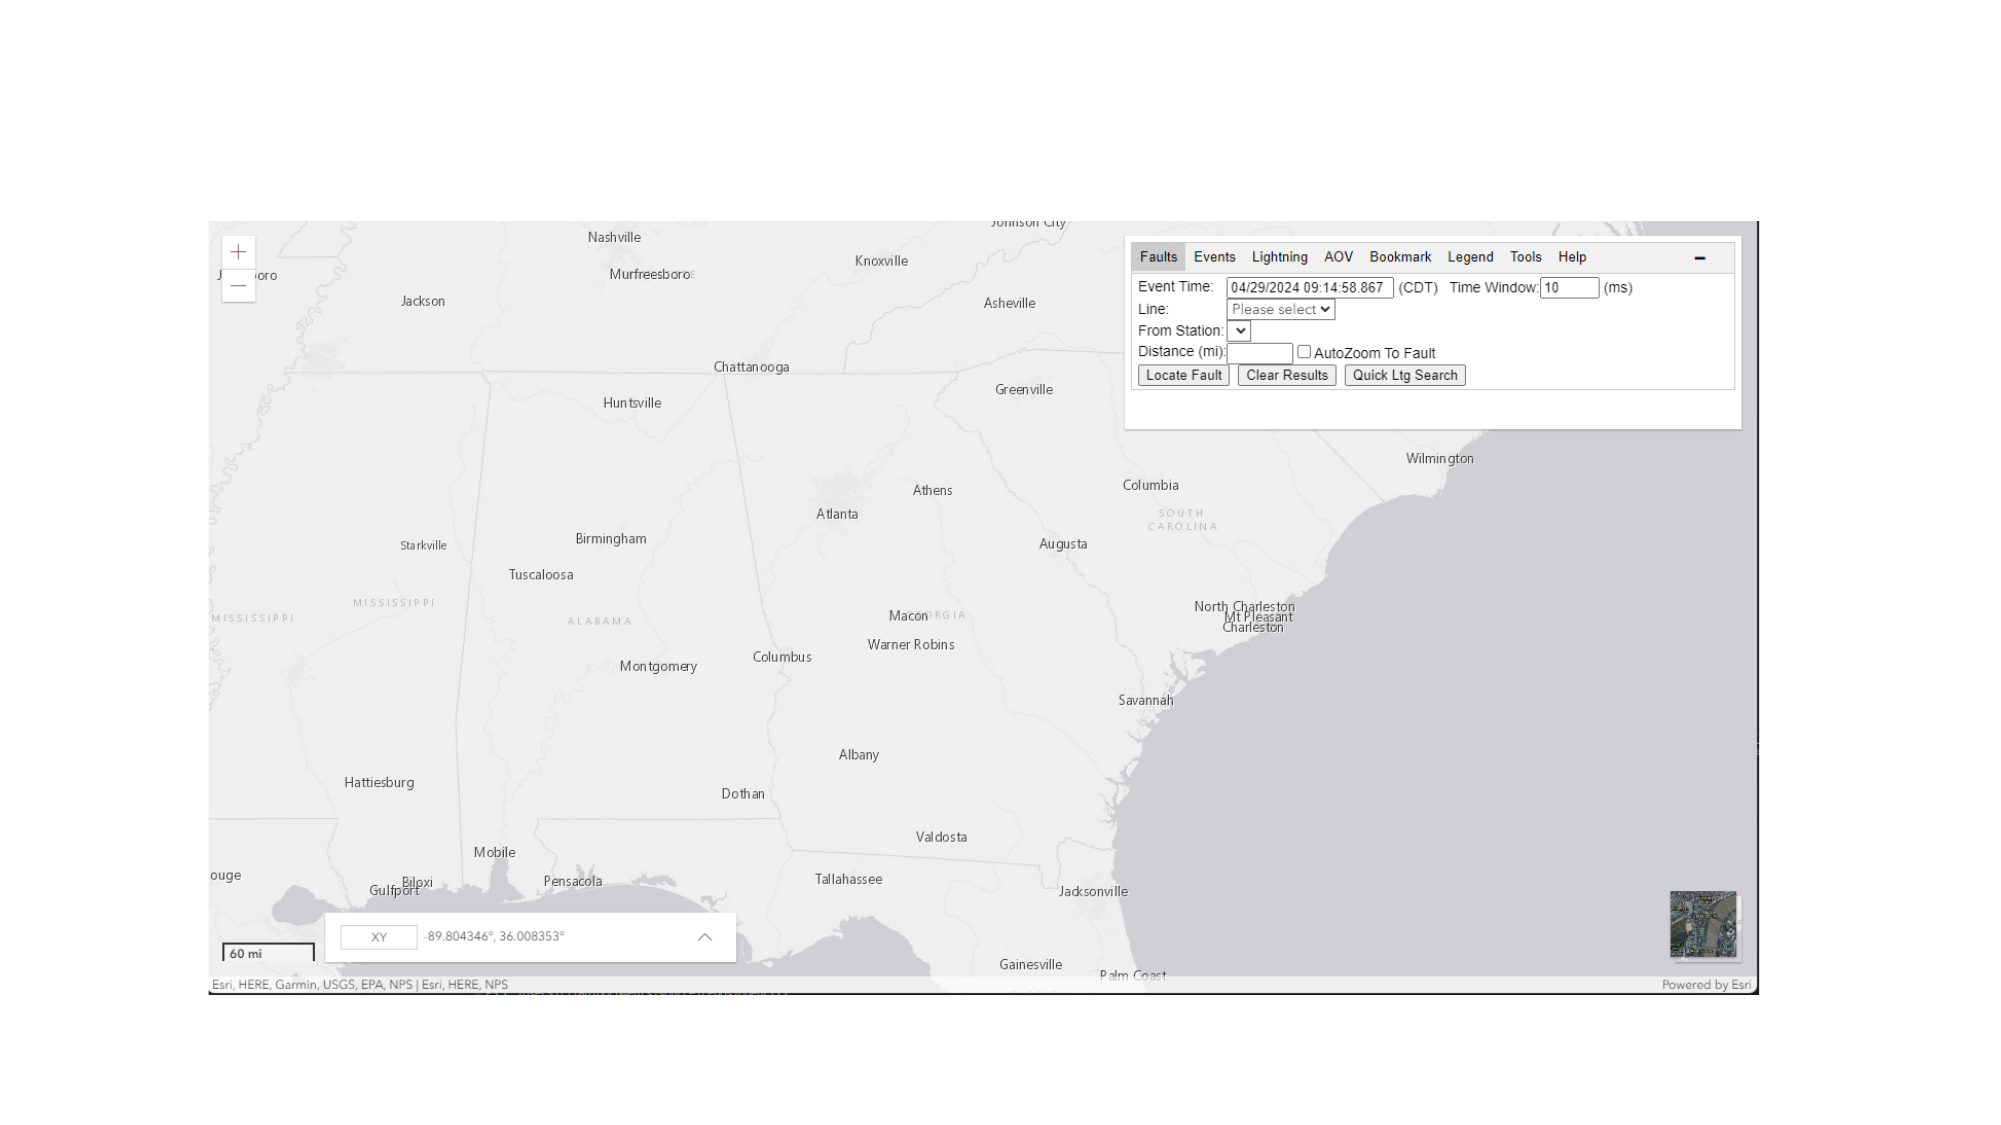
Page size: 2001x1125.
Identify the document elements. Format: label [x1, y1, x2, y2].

picture [208, 220, 1760, 995]
